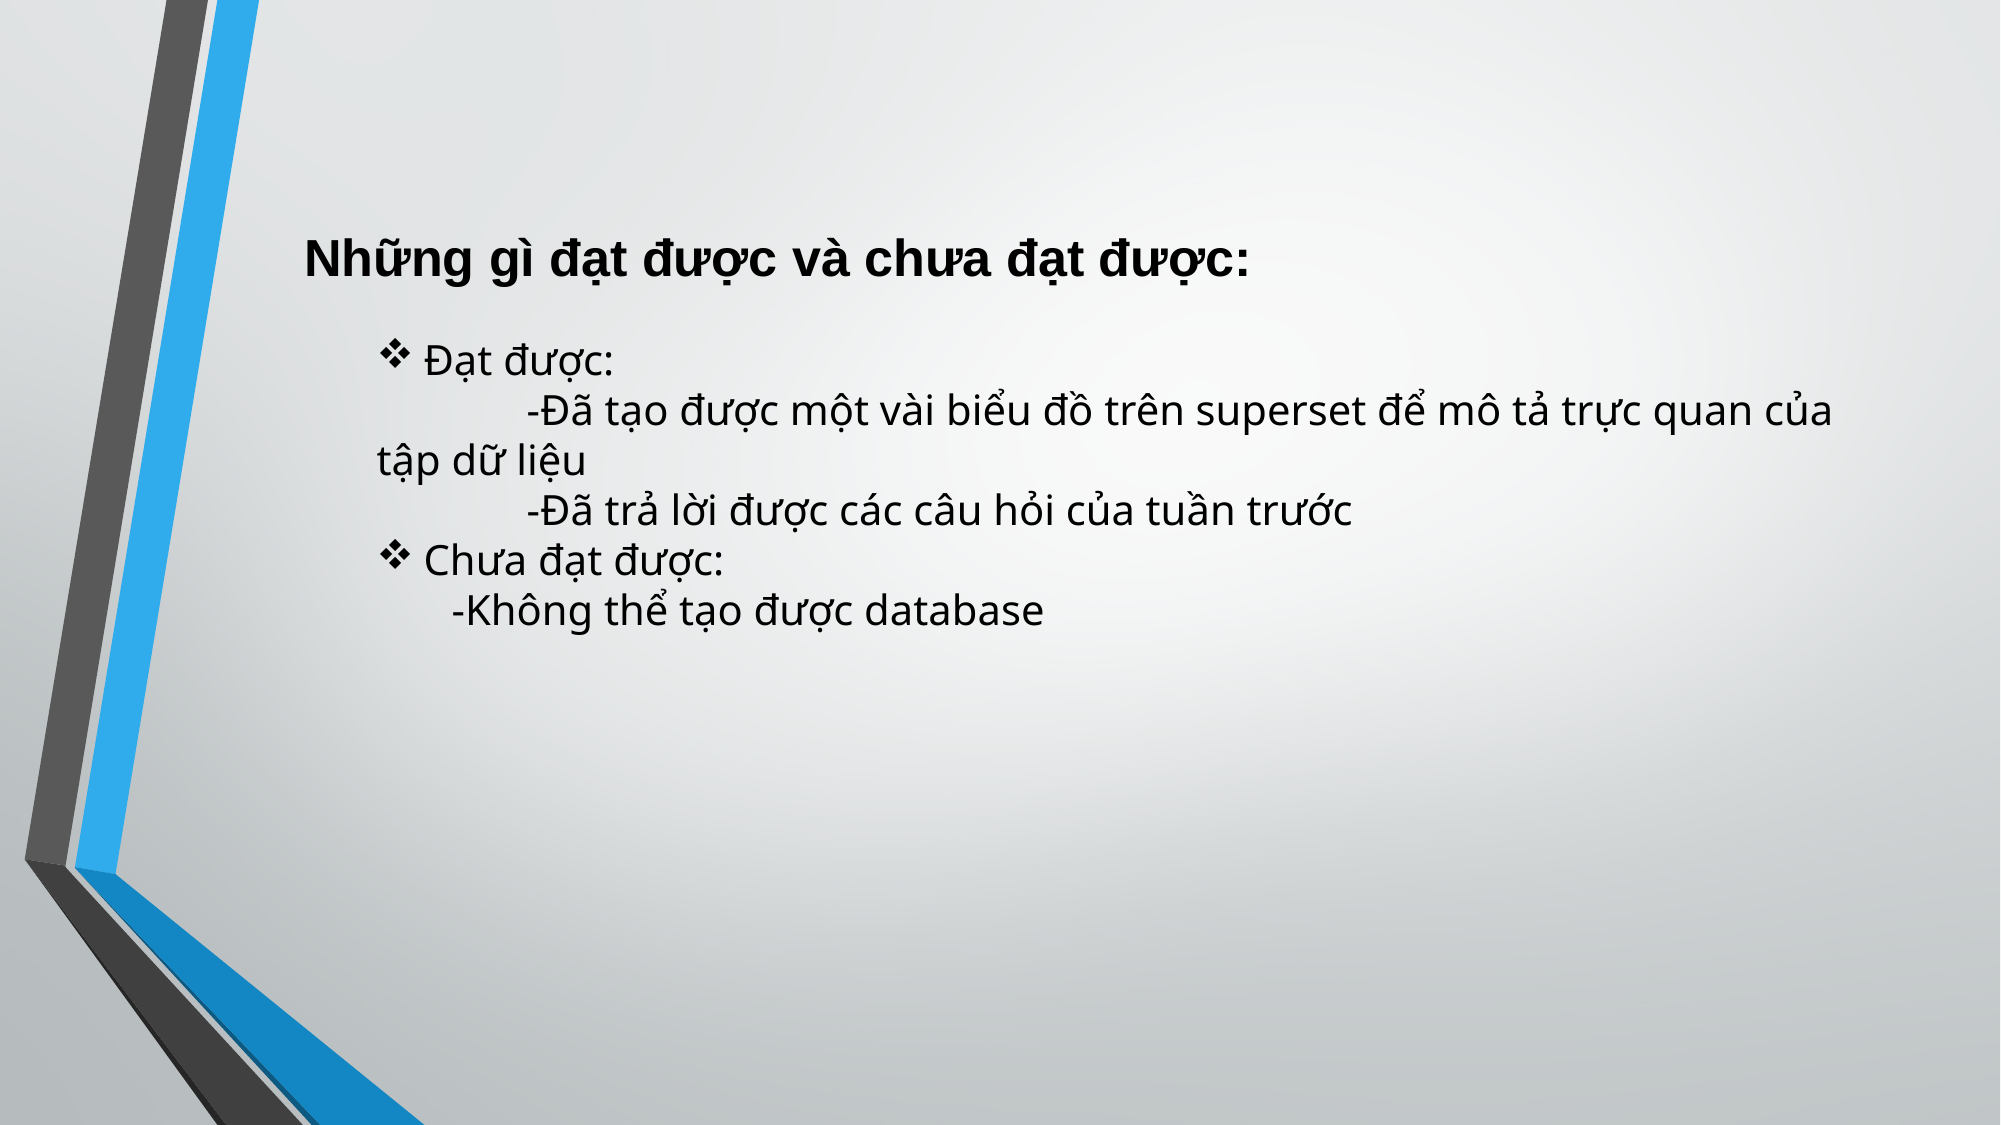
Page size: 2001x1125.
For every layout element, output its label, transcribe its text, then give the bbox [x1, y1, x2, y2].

text_box Những gì đạt được và chưa đạt được: [289, 216, 1838, 294]
text_box Đạt được: -Đã tạo được một vài biểu đồ trên superset để mô tả trực quan của tập dữ liệu -Đã trả lời được các câu hỏi của tuần trước Chưa đạt được: -Không thể tạo được database [361, 326, 1922, 692]
